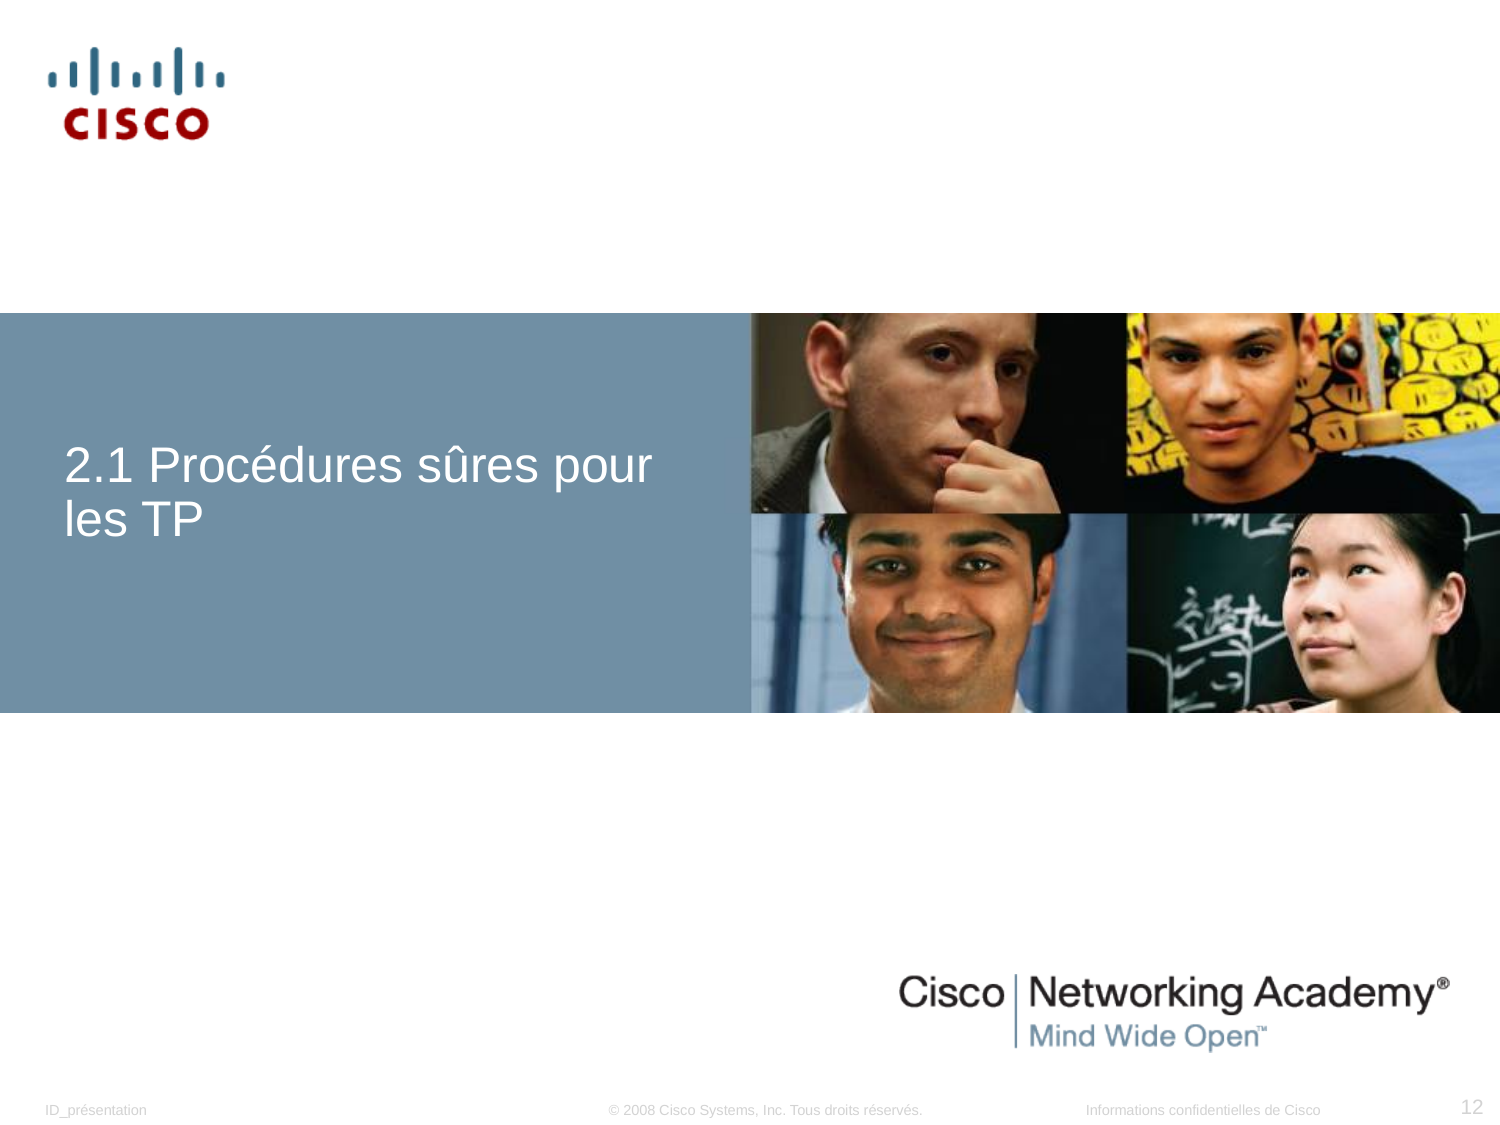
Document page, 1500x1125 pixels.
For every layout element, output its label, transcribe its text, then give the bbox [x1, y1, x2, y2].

title 2.1 Procédures sûres pour les TP [51, 371, 684, 615]
picture [40, 19, 233, 168]
picture [0, 313, 1500, 713]
picture [899, 974, 1450, 1053]
